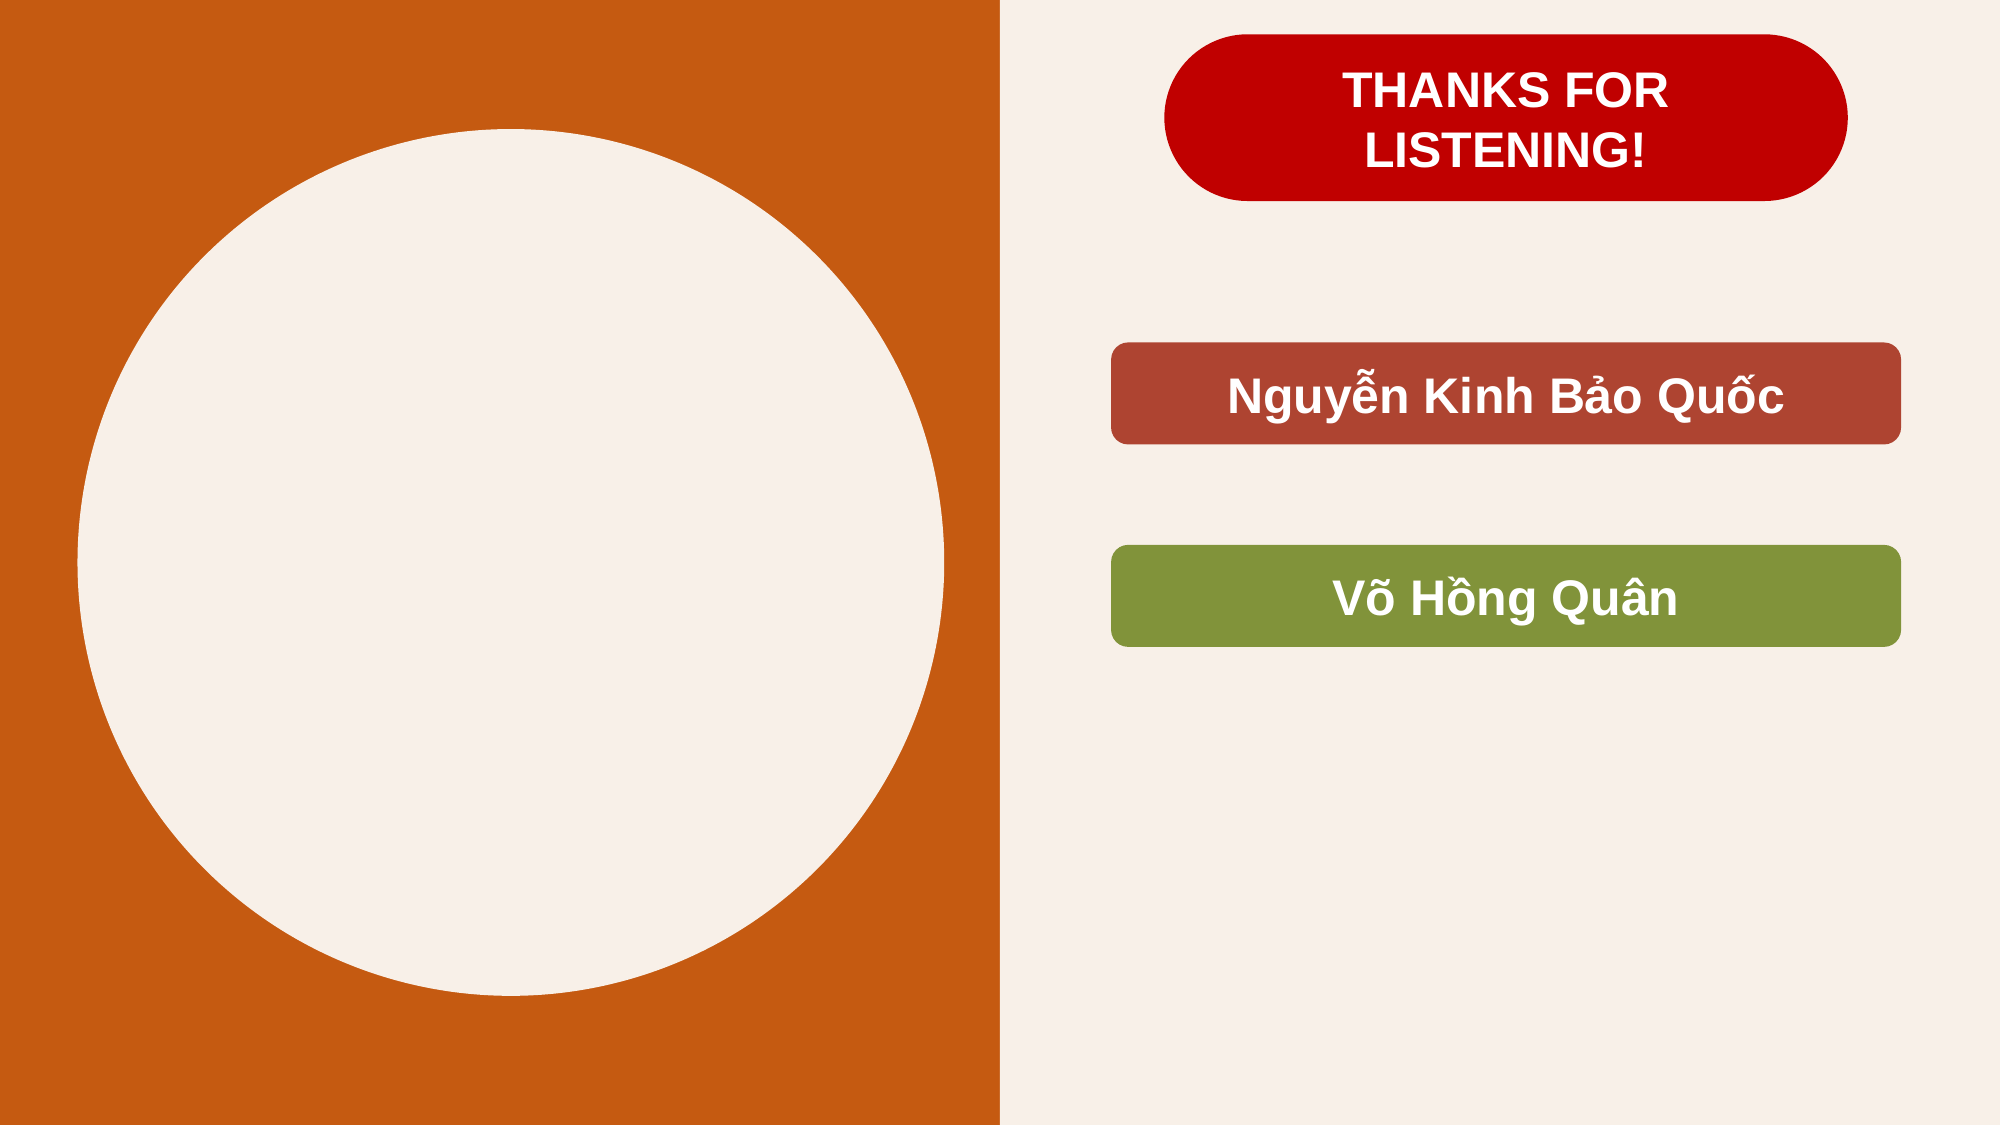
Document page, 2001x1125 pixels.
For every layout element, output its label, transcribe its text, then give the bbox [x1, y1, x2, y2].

text_box Võ Hồng Quân [1110, 543, 1903, 648]
text_box [999, 0, 2000, 1125]
text_box Nguyễn Kinh Bảo Quốc [1110, 341, 1903, 446]
text_box [76, 128, 946, 997]
text_box THANKS FOR LISTENING! [1163, 33, 1849, 203]
